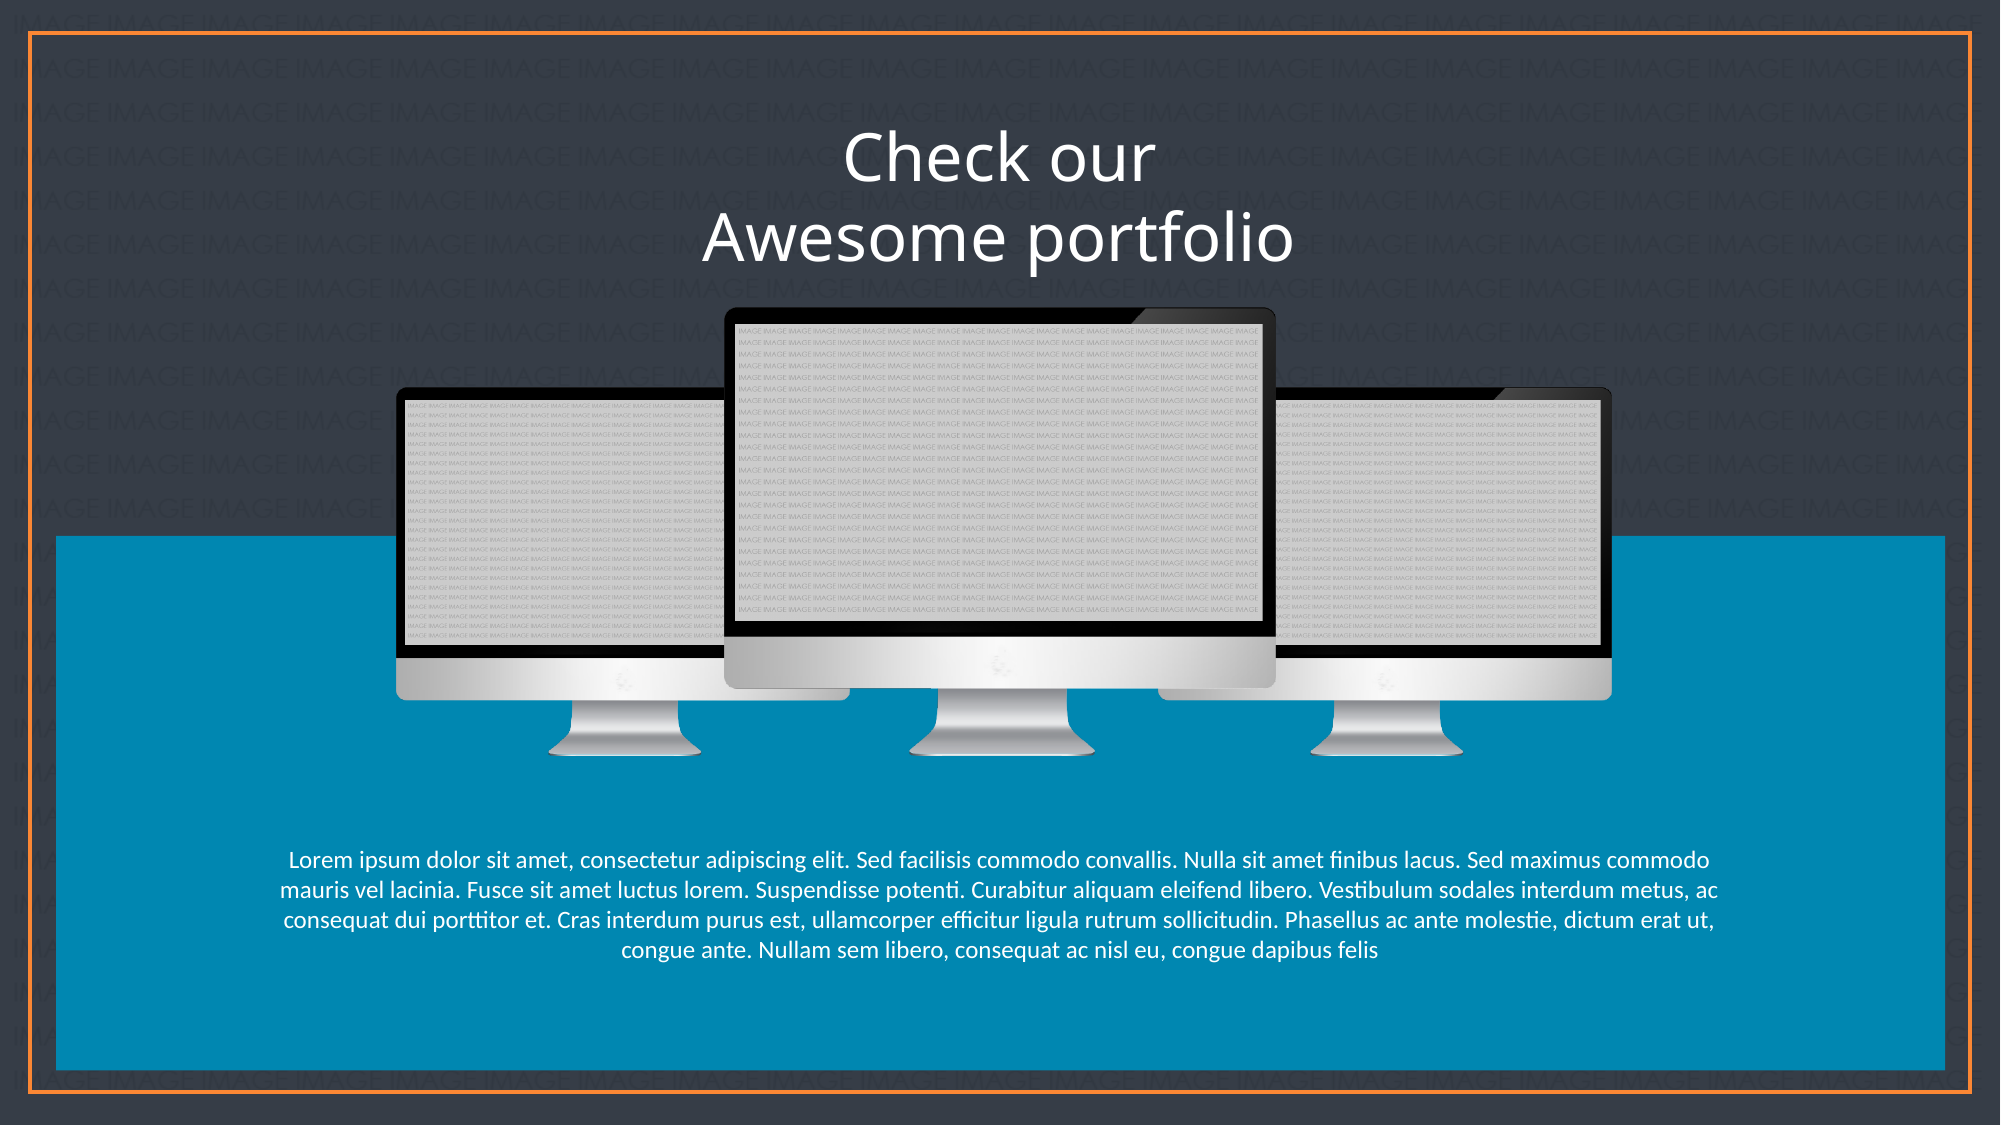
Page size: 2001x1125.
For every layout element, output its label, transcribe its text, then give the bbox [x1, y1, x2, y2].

text_box Lorem ipsum dolor sit amet, consectetur adipiscing elit. Sed facilisis commodo convallis. Nulla sit amet finibus lacus. Sed maximus commodo mauris vel lacinia. Fusce sit amet luctus lorem. Suspendisse potenti. Curabitur aliquam eleifend libero. Vestibulum sodales interdum metus, ac consequat dui porttitor et. Cras interdum purus est, ullamcorper efficitur ligula rutrum sollicitudin. Phasellus ac ante molestie, dictum erat ut, congue ante. Nullam sem libero, consequat ac nisl eu, congue dapibus felis [255, 835, 1747, 971]
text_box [1276, 387, 1612, 756]
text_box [396, 387, 724, 756]
text_box [0, 0, 2000, 1125]
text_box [724, 307, 1276, 756]
text_box [55, 535, 1946, 1071]
text_box [29, 32, 1971, 1093]
text_box Check our Awesome portfolio [132, 107, 1868, 283]
